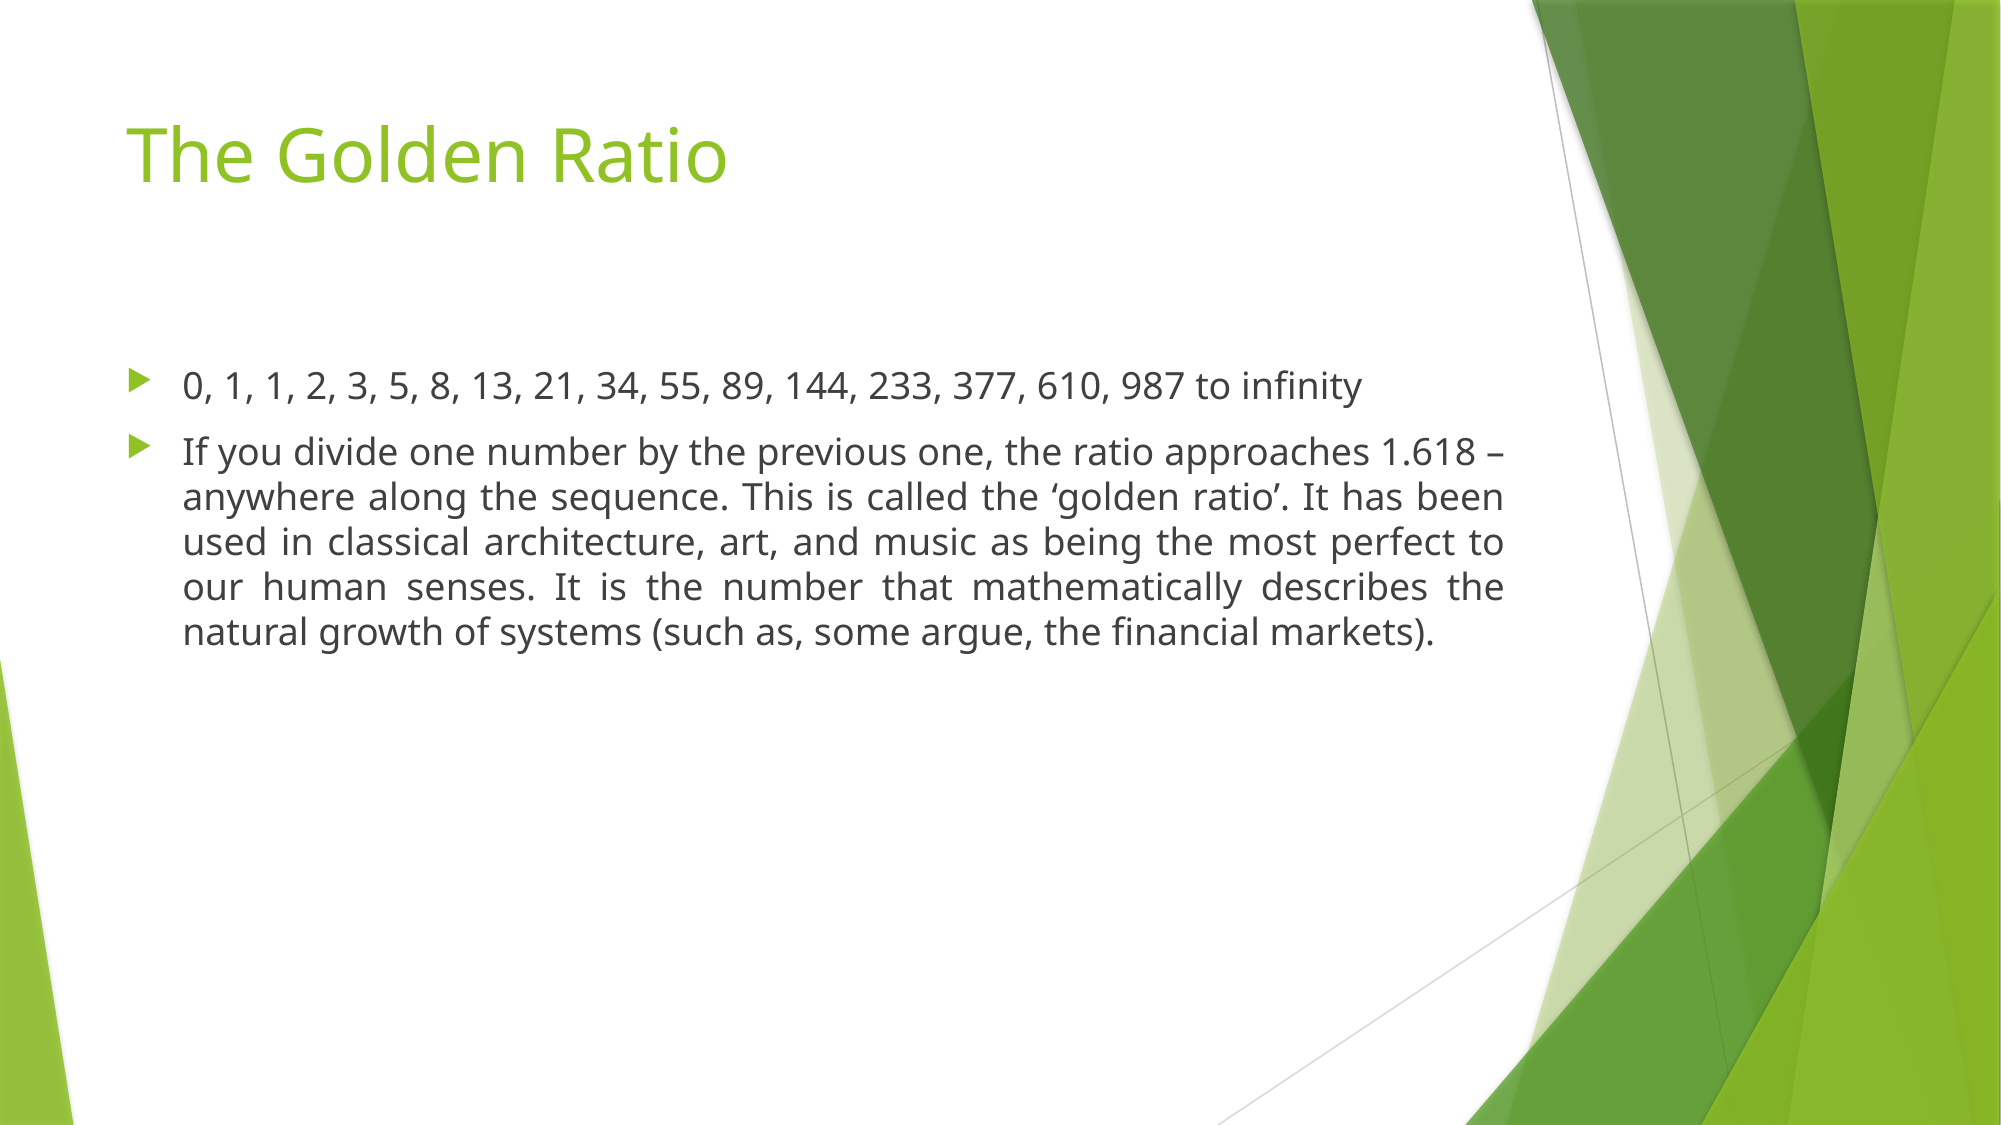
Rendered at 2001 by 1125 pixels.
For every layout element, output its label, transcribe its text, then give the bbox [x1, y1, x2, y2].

title The Golden Ratio [111, 99, 1522, 317]
list 0, 1, 1, 2, 3, 5, 8, 13, 21, 34, 55, 89, 144, 233, 377, 610, 987 to infinity If you divide one number by the previous one, the ratio approaches 1.618 – anywhere along the sequence. This is called the ‘golden ratio’. It has been used in classical architecture, art, and music as being the most perfect to our human senses. It is the number that mathematically describes the natural growth of systems (such as, some argue, the financial markets). [111, 354, 1522, 992]
